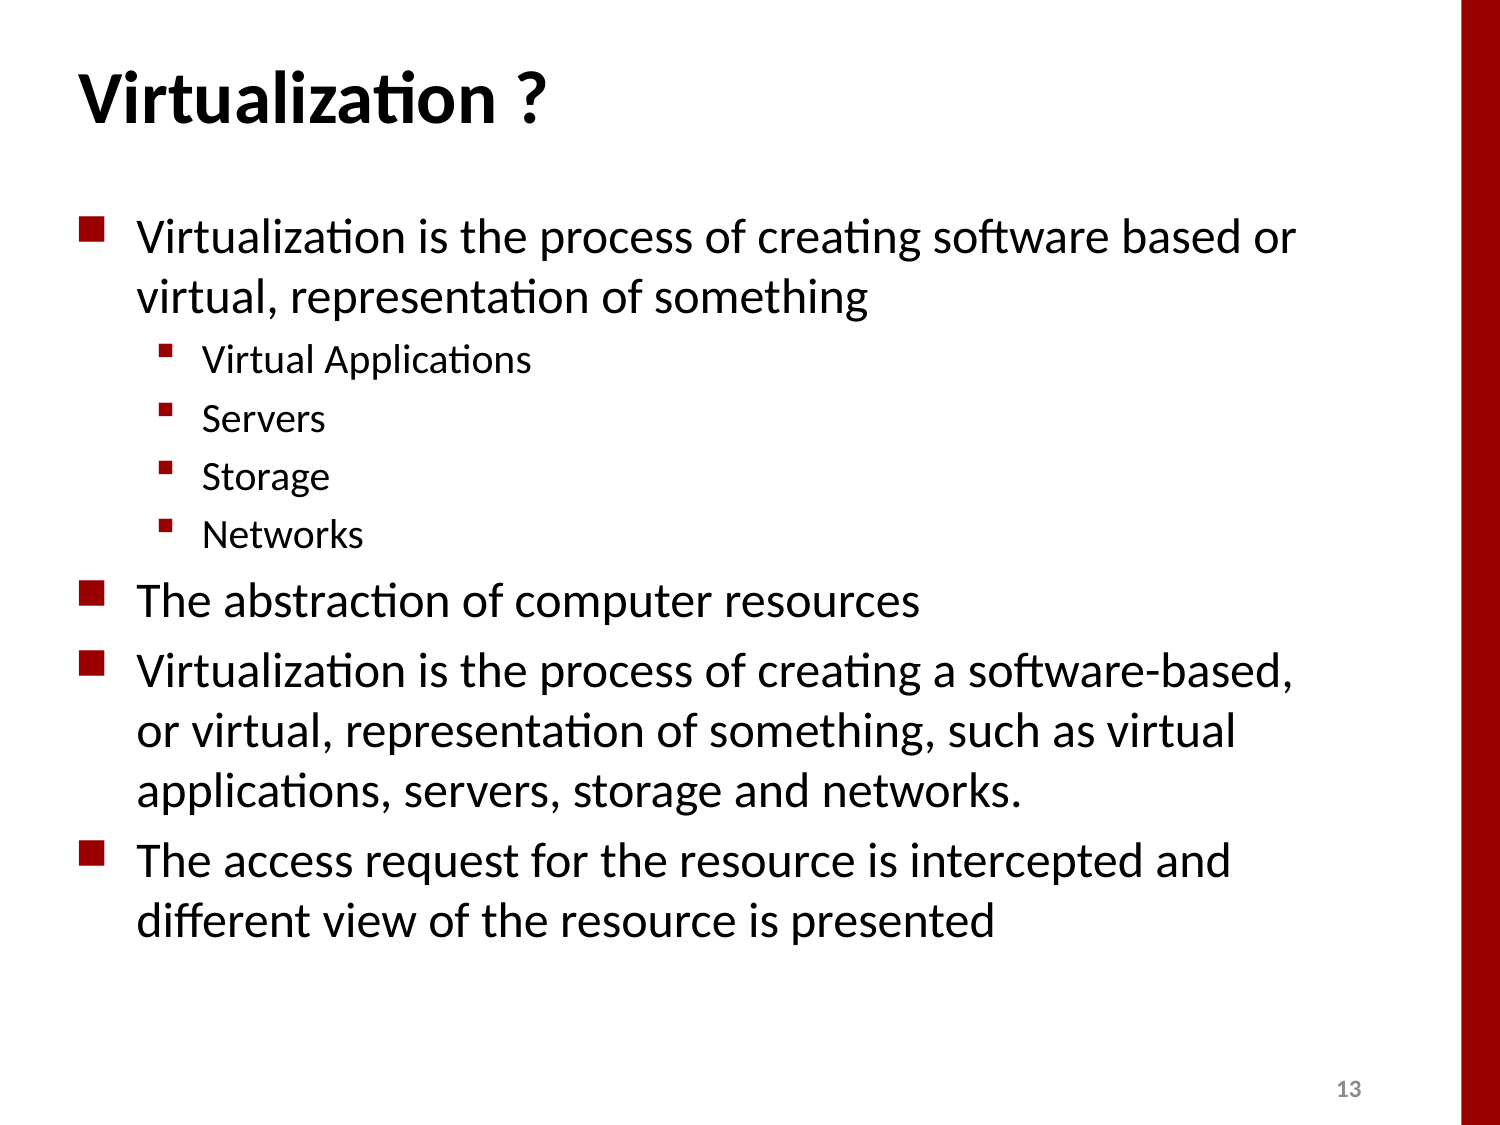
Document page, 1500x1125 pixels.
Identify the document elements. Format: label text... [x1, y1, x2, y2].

title Virtualization ? [63, 30, 1310, 157]
list Virtualization is the process of creating software based or virtual, representation of something Virtual Applications Servers Storage Networks The abstraction of computer resources Virtualization is the process of creating a software-based, or virtual, representation of something, such as virtual applications, servers, storage and networks. The access request for the resource is intercepted and different view of the resource is presented [64, 196, 1361, 1048]
